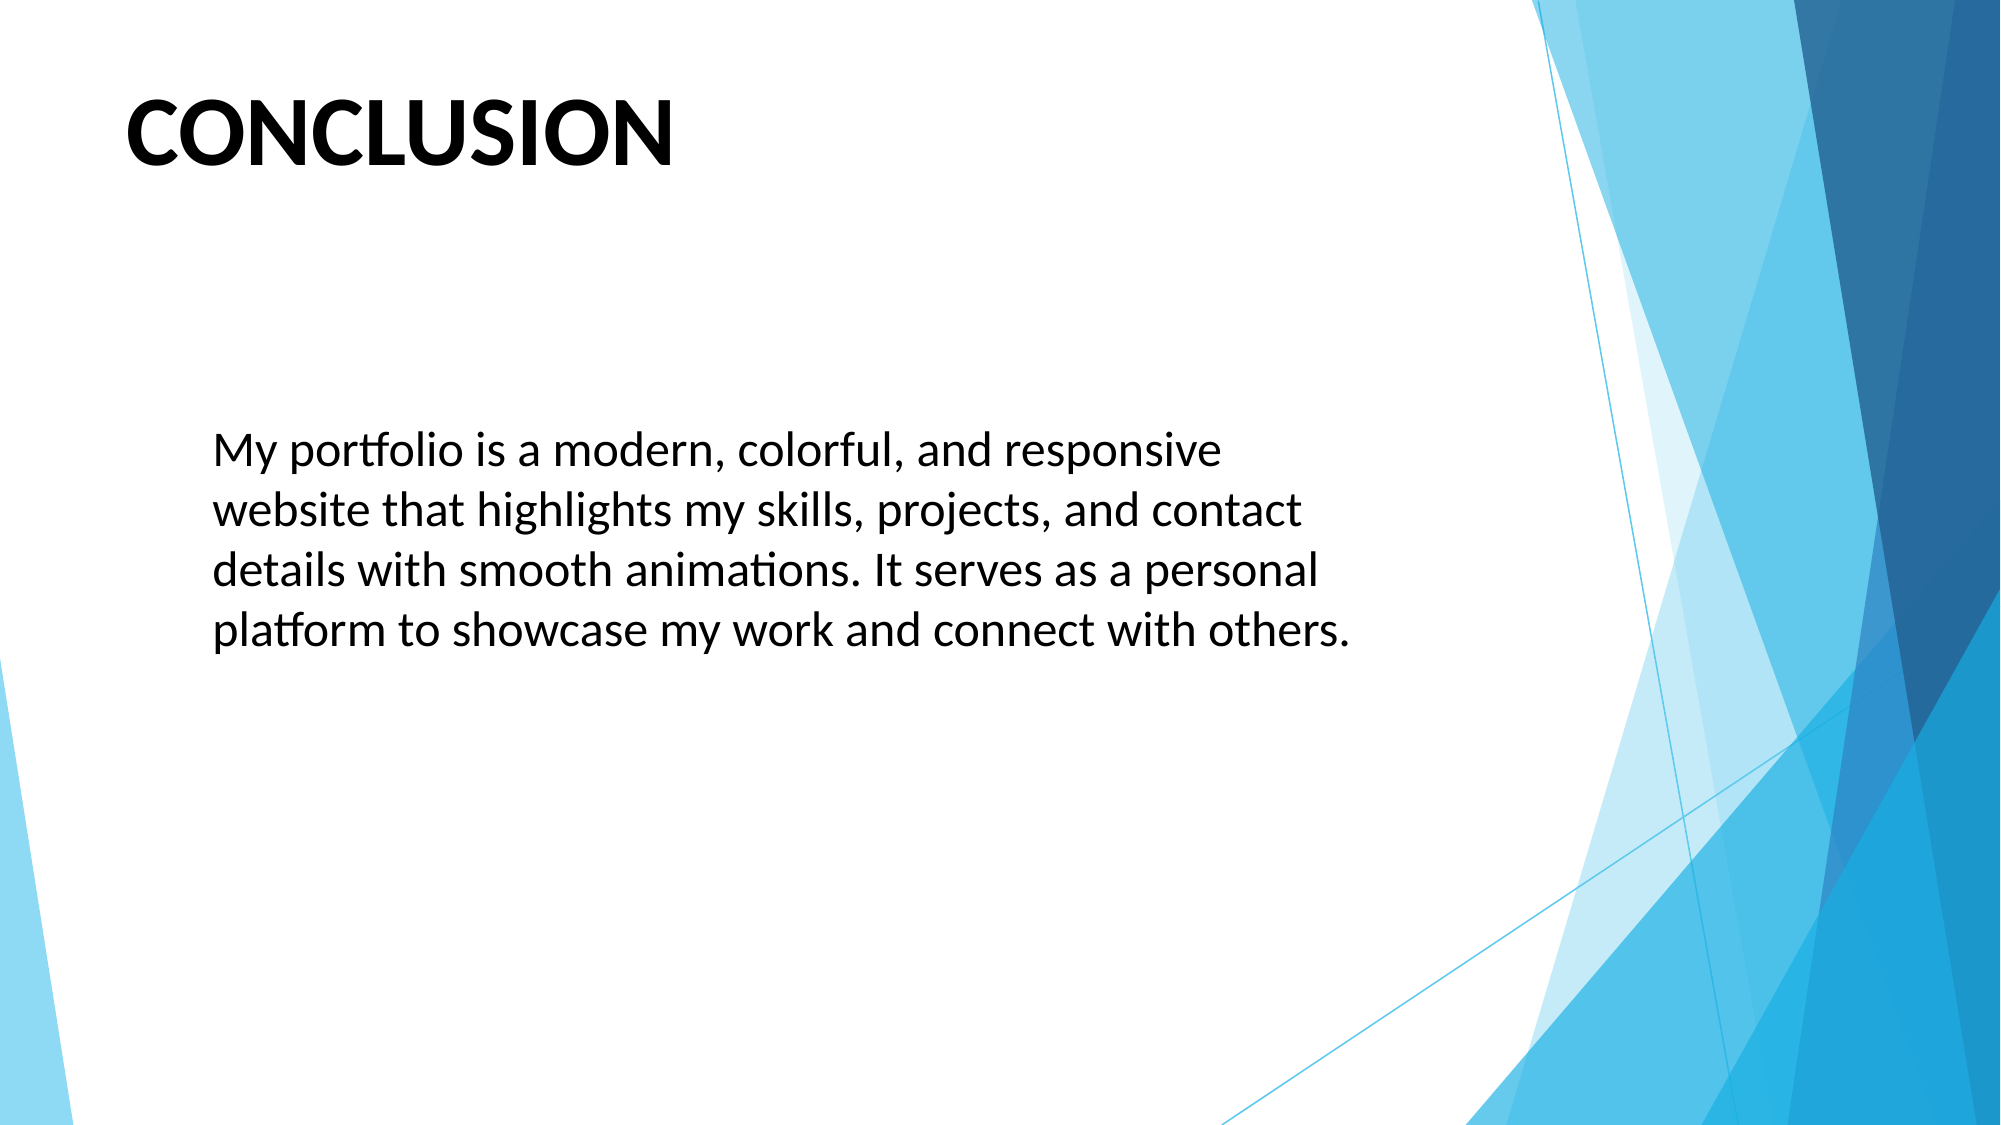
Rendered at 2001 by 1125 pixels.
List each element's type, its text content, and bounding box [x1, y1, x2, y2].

text_box CONCLUSION [123, 63, 875, 186]
text_box My portfolio is a modern, colorful, and responsive website that highlights my skills, projects, and contact details with smooth animations. It serves as a personal platform to showcase my work and connect with others. [197, 409, 1405, 664]
